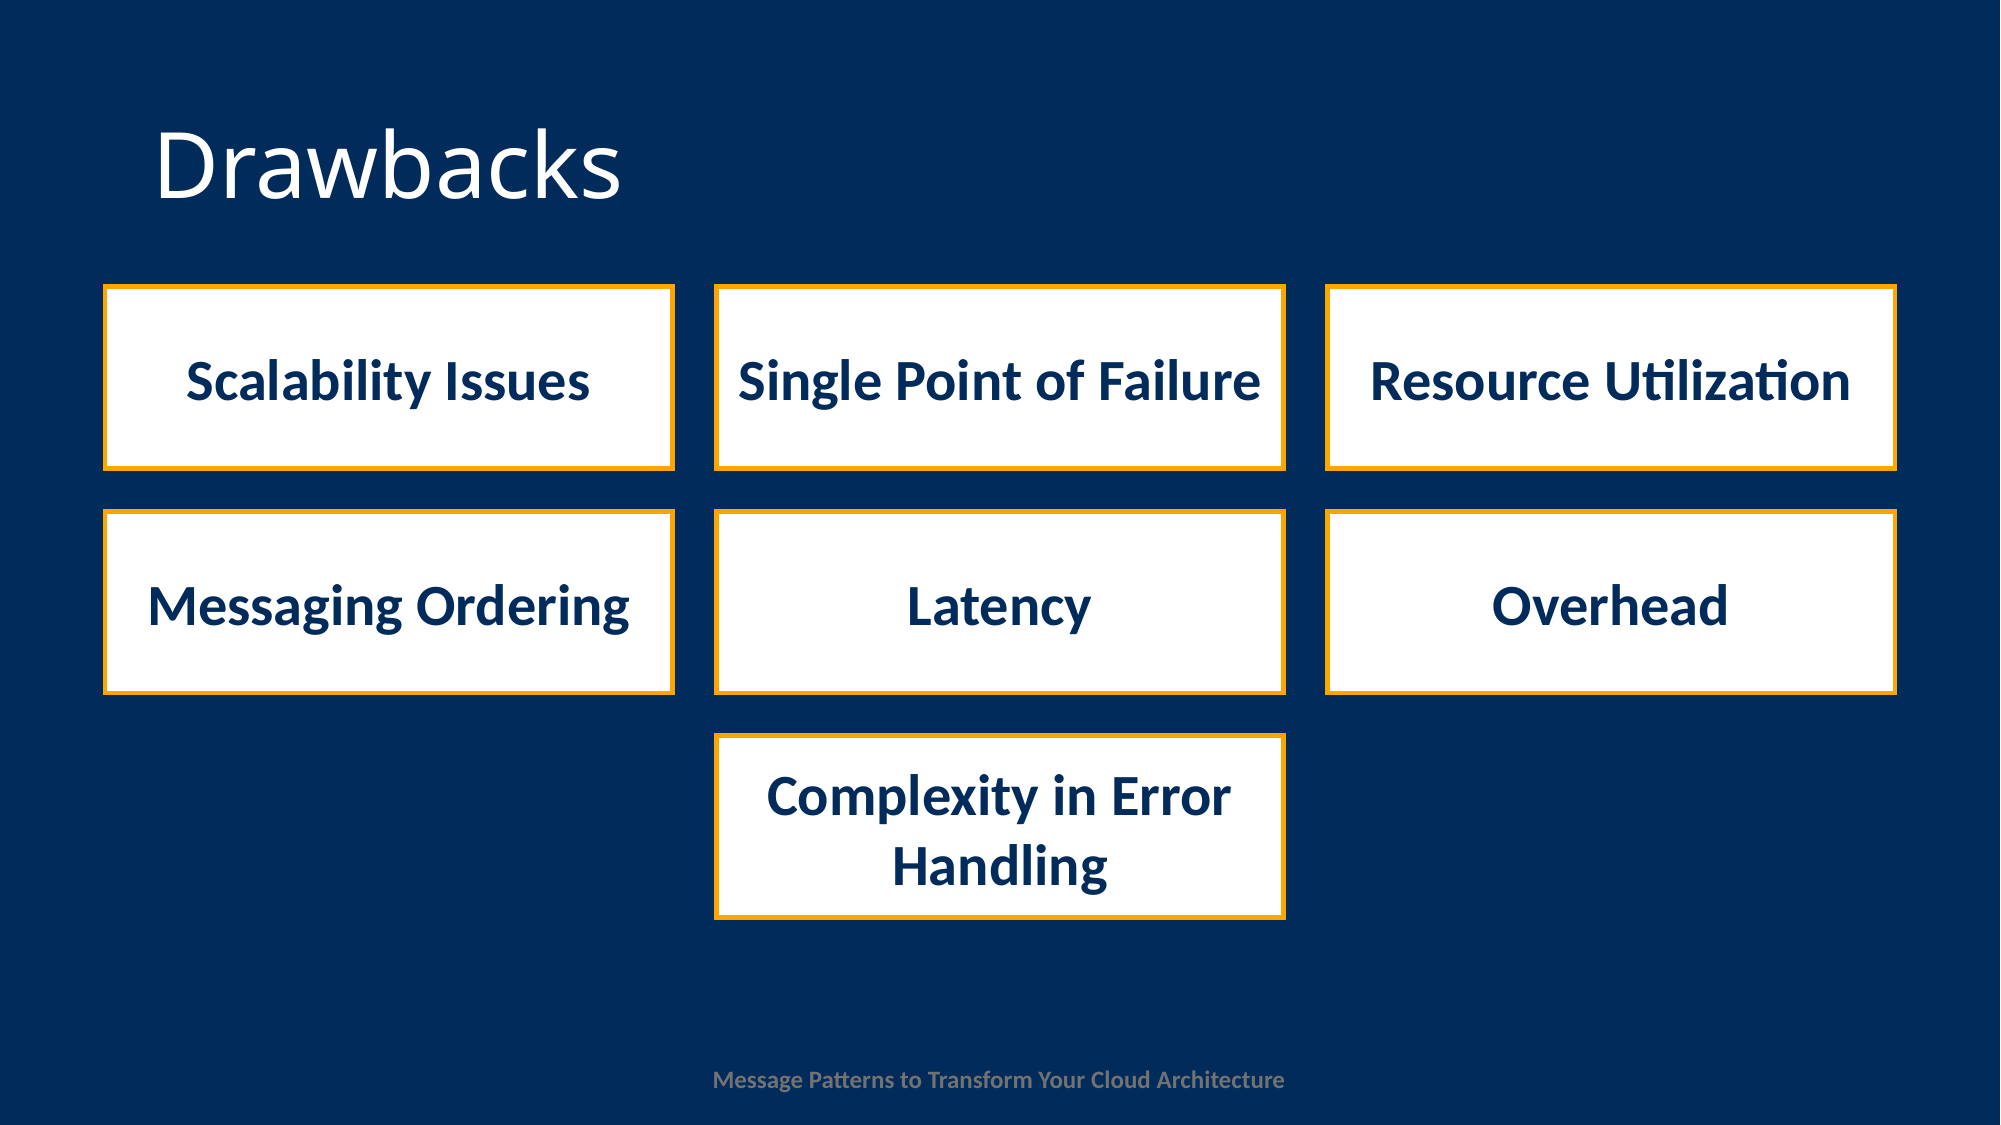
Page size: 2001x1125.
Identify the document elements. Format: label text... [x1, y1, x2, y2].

text_box Overhead [1327, 510, 1896, 694]
text_box Resource Utilization [1327, 286, 1896, 469]
text_box Scalability Issues [104, 286, 673, 469]
text_box Single Point of Failure [715, 286, 1285, 469]
text_box Latency [715, 510, 1285, 694]
text_box Messaging Ordering [104, 510, 673, 694]
text_box Complexity in Error Handling [715, 735, 1285, 918]
title Drawbacks [137, 59, 1863, 278]
